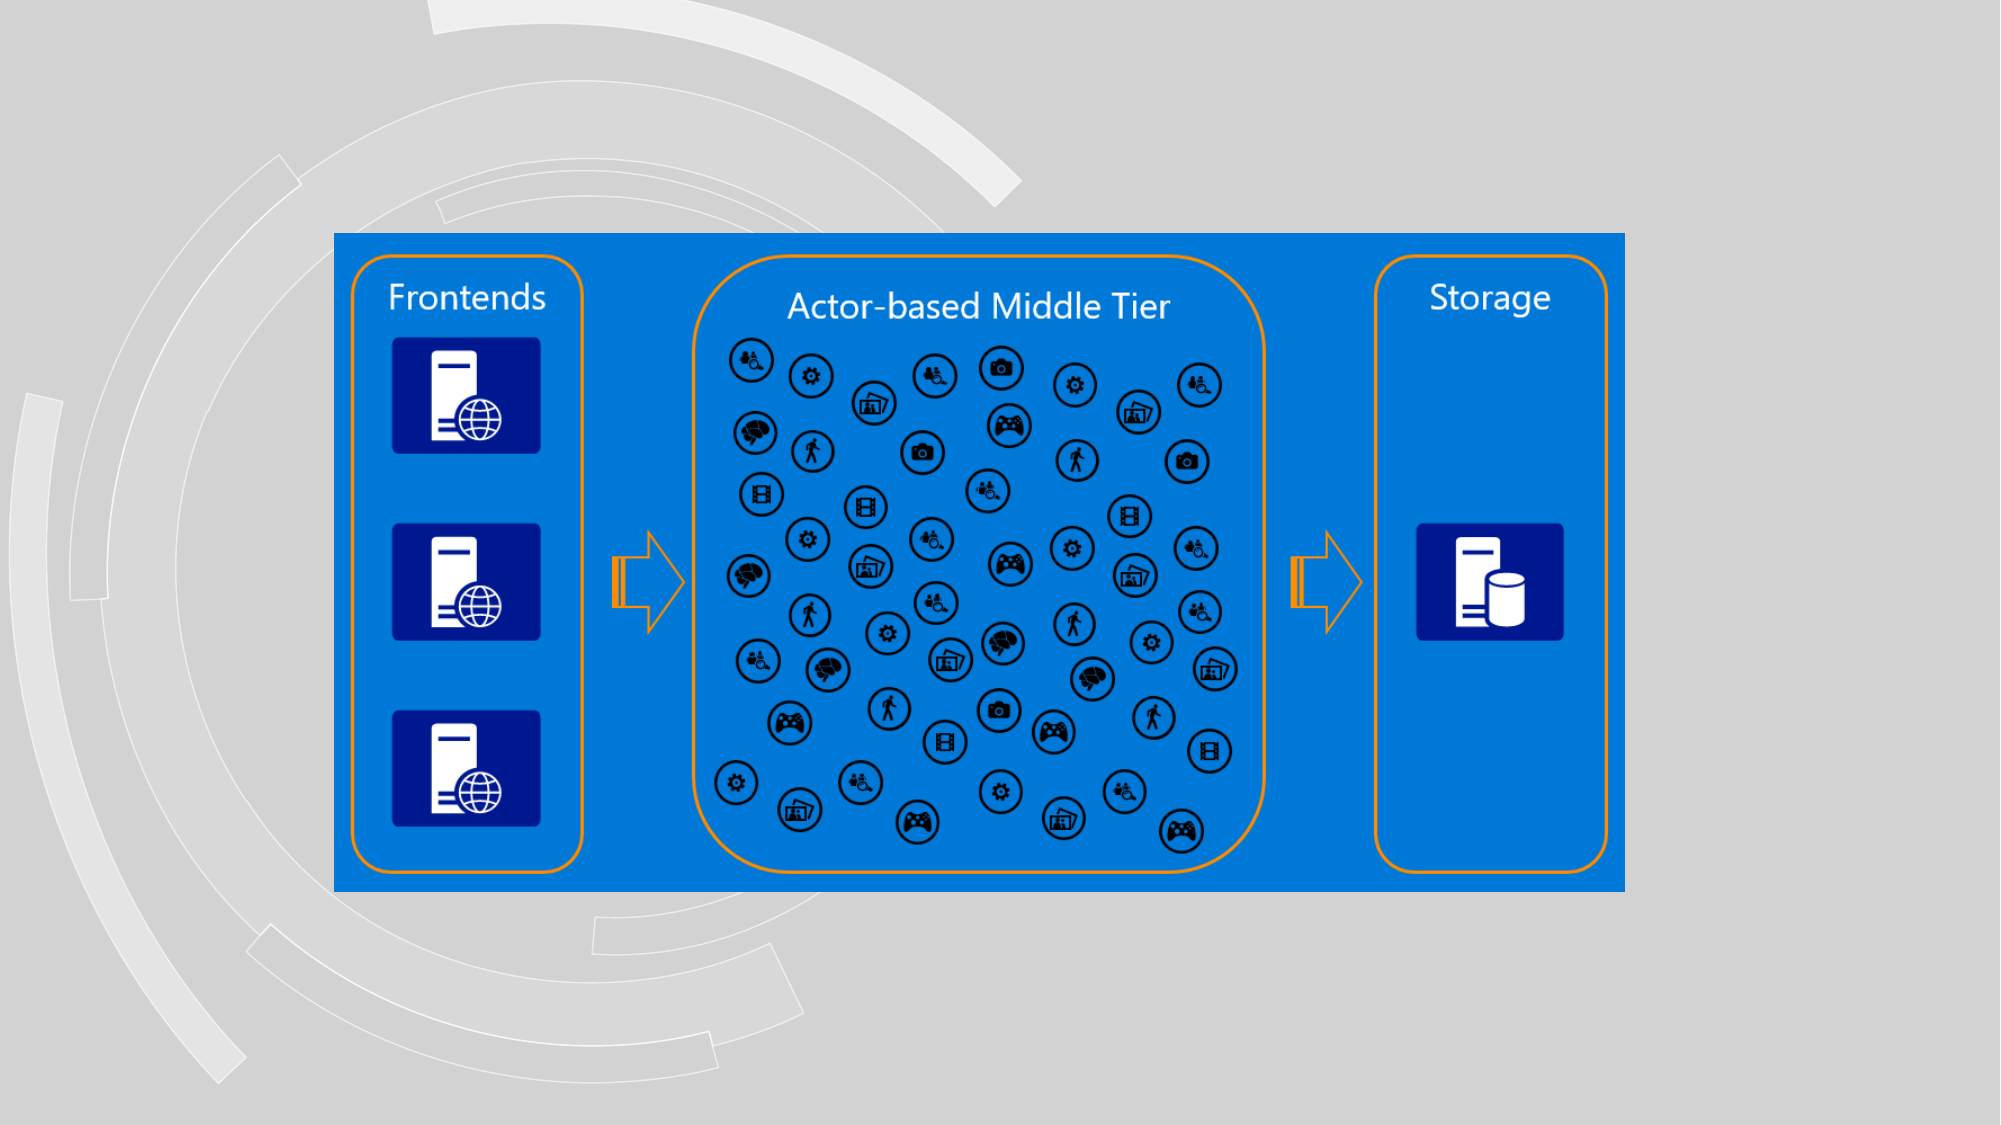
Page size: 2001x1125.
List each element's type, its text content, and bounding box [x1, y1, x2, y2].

picture [0, 0, 2001, 1125]
text_box 优点： 1.降低开发、测试、维护的难度 2.特殊场景下锁依旧会用到，但频率大大降低，业务代码里甚至不会用到锁 3.关注并发时，只需要关注多个actor之间的消息流 4.方便测试 5.容错 6.分布式内存 缺点： 1.也会出现死锁 2.多个actor不共享状态，通过消息传递，每次调用都是一次网络请求，不太适合实施细粒度的并行 3.编程思维需要转变 [102, 82, 942, 1045]
